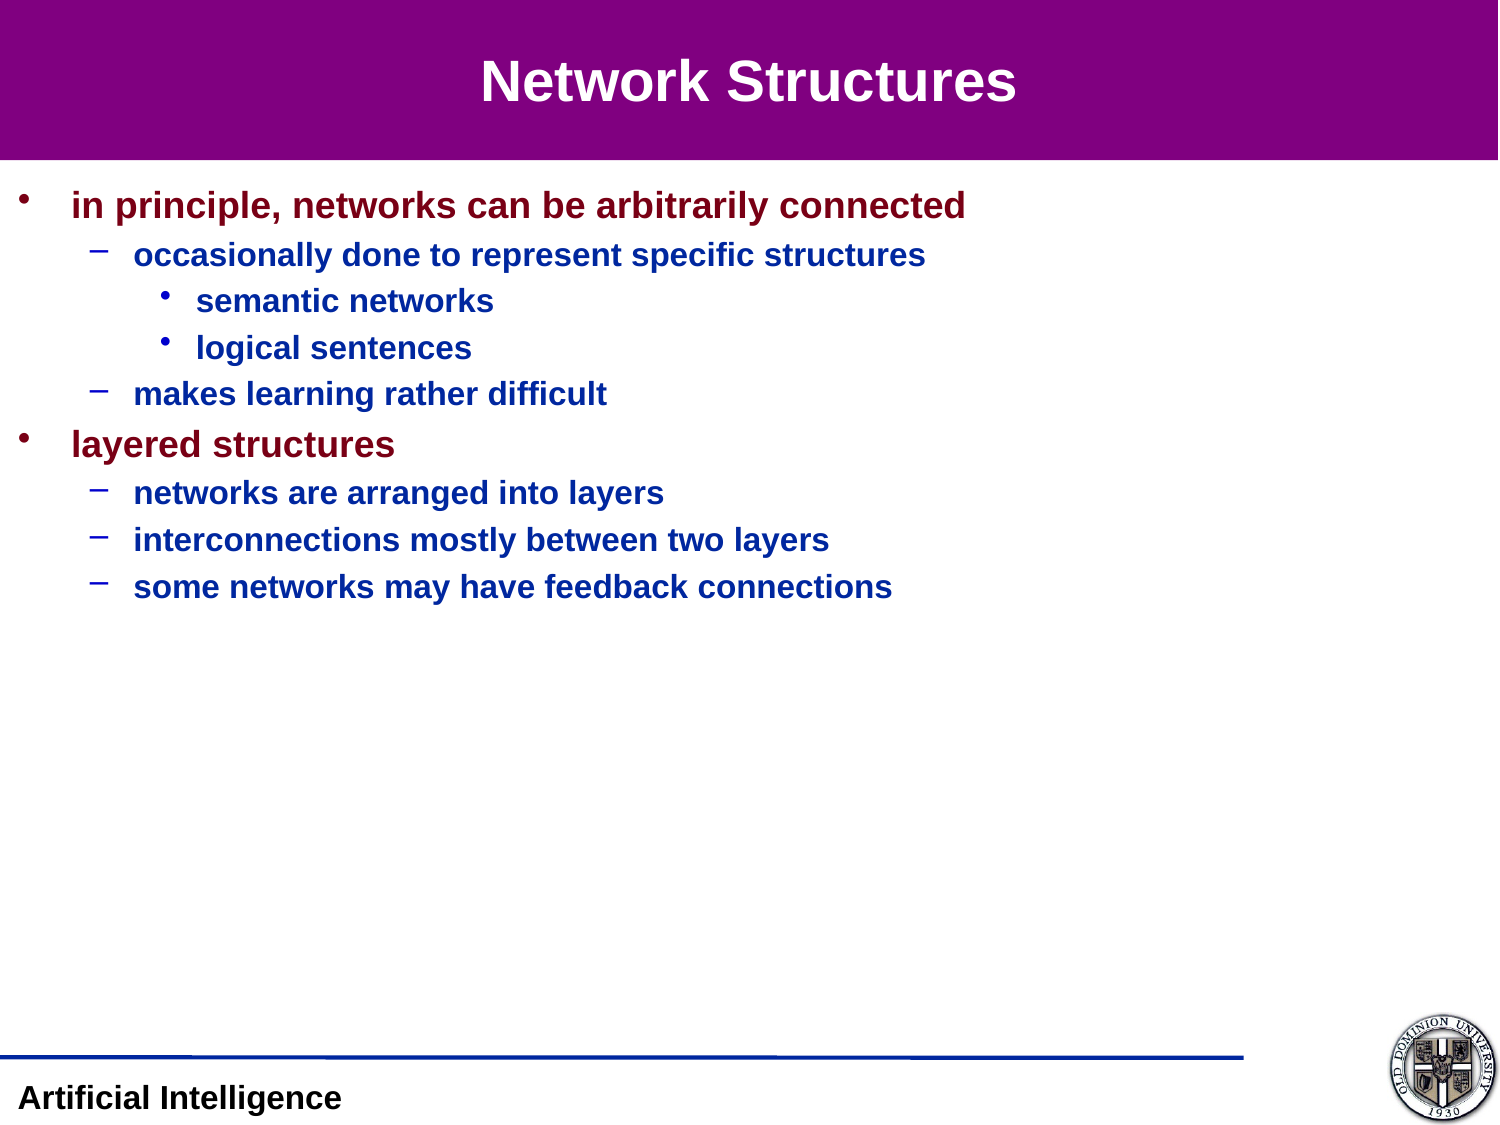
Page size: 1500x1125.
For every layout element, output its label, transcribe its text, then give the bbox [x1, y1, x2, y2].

picture [1387, 1012, 1500, 1125]
list in principle, networks can be arbitrarily connected occasionally done to represent specific structures semantic networks logical sentences makes learning rather difficult layered structures networks are arranged into layers interconnections mostly between two layers some networks may have feedback connections [3, 173, 1498, 1026]
title Network Structures [3, 1, 1496, 155]
